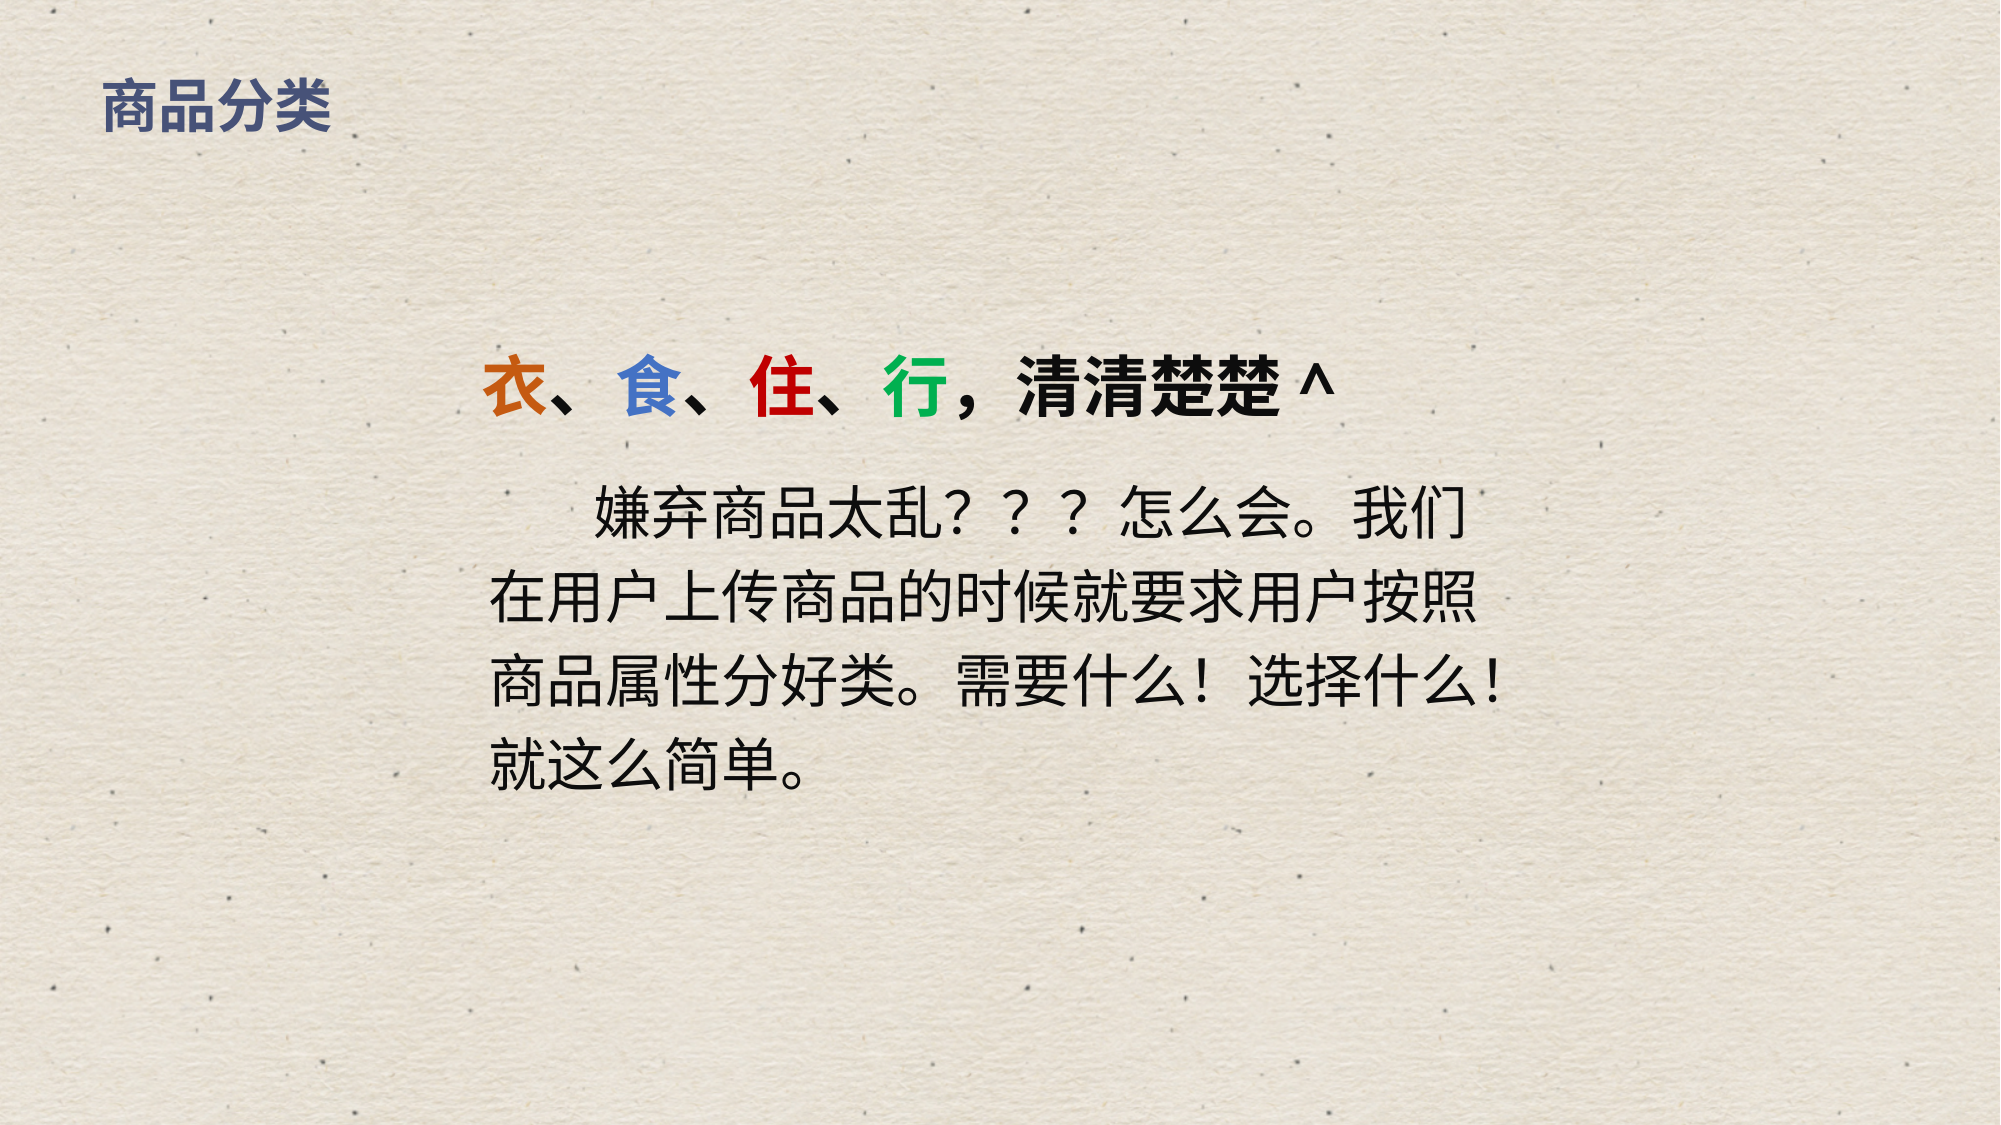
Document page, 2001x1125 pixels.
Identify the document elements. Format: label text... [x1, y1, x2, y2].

picture [0, 0, 2000, 1125]
text_box 嫌弃商品太乱？？？怎么会。我们在用户上传商品的时候就要求用户按照商品属性分好类。需要什么！选择什么！就这么简单。 [482, 455, 1496, 804]
text_box 商品分类 [93, 49, 435, 146]
text_box 衣、食、住、行，清清楚楚^ [475, 322, 1466, 432]
